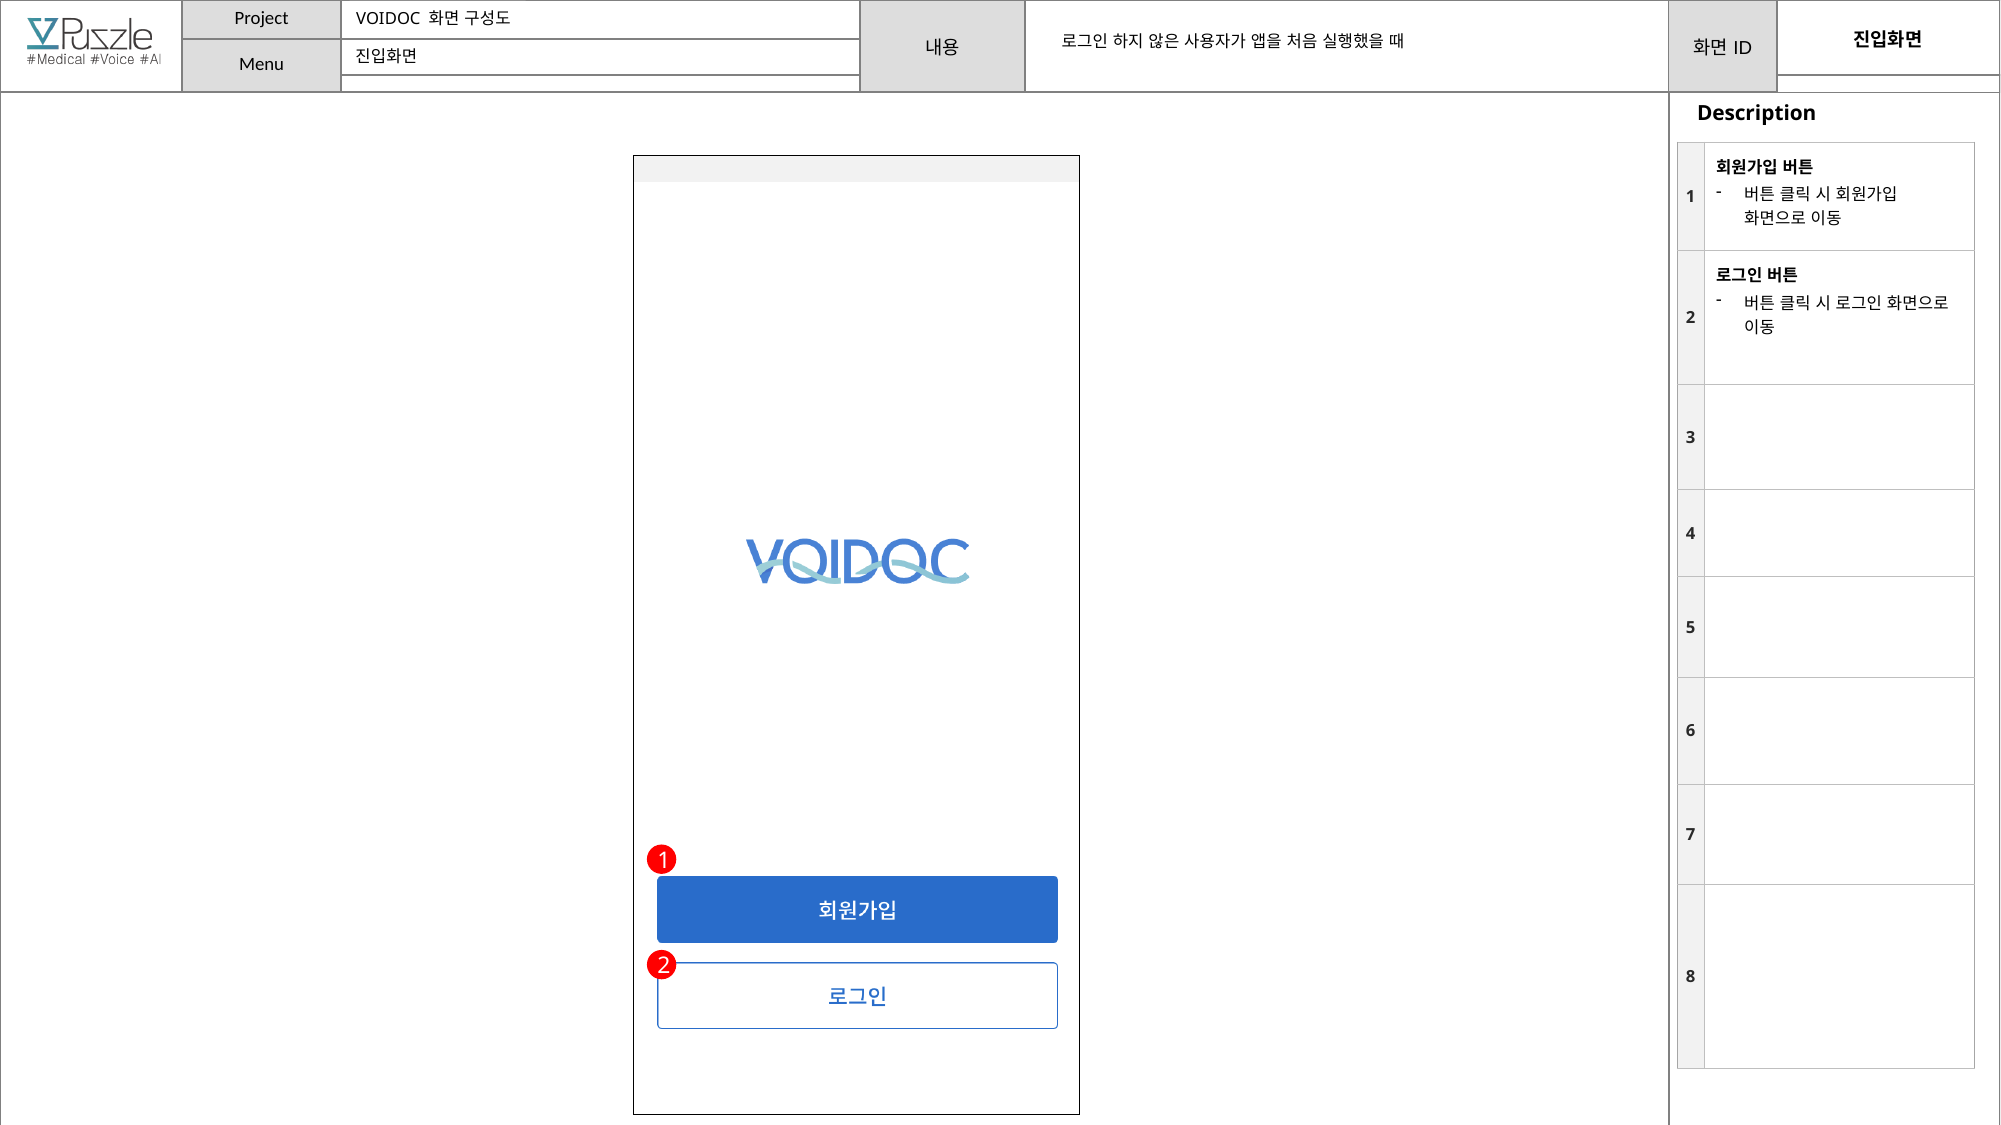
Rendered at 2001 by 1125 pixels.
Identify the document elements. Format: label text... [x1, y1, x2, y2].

table_cell [1705, 885, 1974, 1068]
text_box VOIDOC 화면 구성도 [341, 0, 580, 36]
table_cell [1705, 577, 1974, 677]
picture [24, 13, 163, 68]
table_cell [1705, 785, 1974, 884]
table_cell [1705, 678, 1974, 784]
text_box 로그인 하지 않은 사용자가 앱을 처음 실행했을 때 [1046, 23, 1511, 59]
table_cell 7 [1678, 785, 1704, 884]
table_cell 3 [1678, 385, 1704, 489]
table_header 1 [1678, 143, 1704, 250]
table_cell 8 [1678, 885, 1704, 1068]
table_cell 2 [1678, 251, 1704, 384]
picture [633, 155, 1080, 1115]
table_cell 6 [1678, 678, 1704, 784]
table_cell 5 [1678, 577, 1704, 677]
table_cell 로그인 버튼 버튼 클릭 시 로그인 화면으로 이동 [1705, 251, 1974, 384]
table_cell [1705, 490, 1974, 576]
text_box 진입화면 [340, 38, 526, 74]
table_header 회원가입 버튼 버튼 클릭 시 회원가입 화면으로 이동 [1705, 143, 1974, 250]
text_box 진입화면 [1791, 17, 1985, 60]
table_cell 4 [1678, 490, 1704, 576]
table_cell [1705, 385, 1974, 489]
